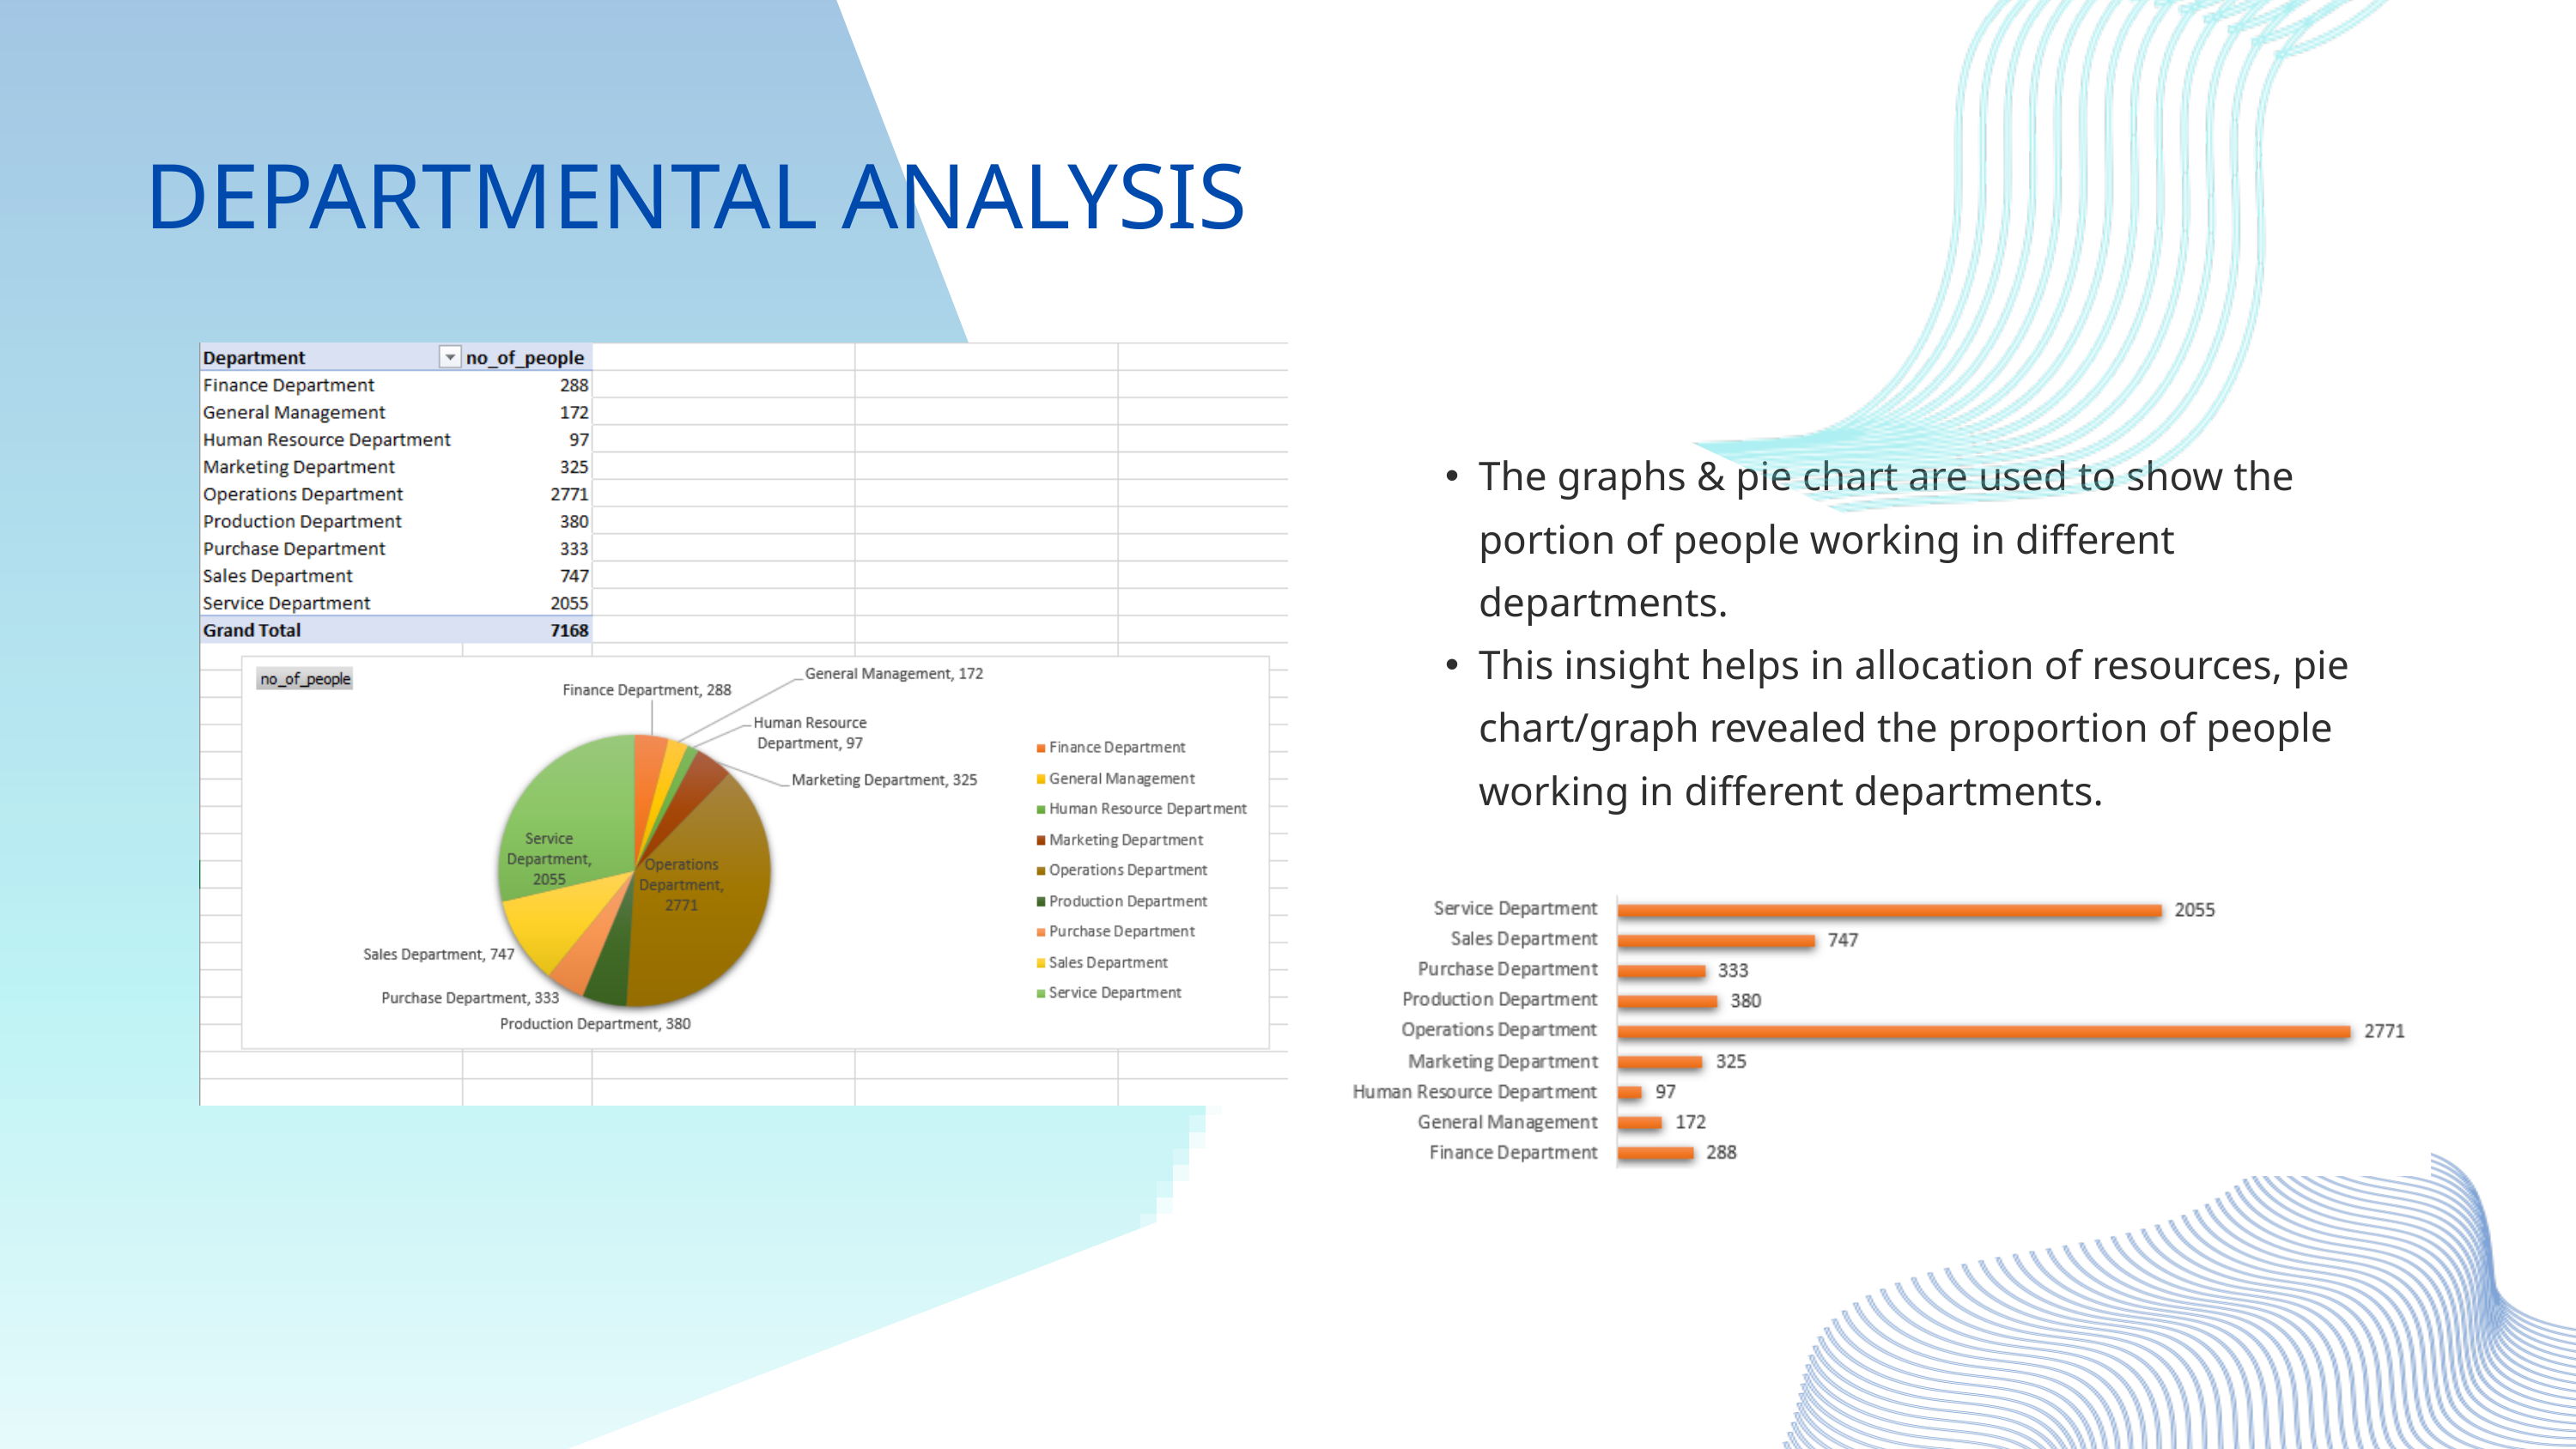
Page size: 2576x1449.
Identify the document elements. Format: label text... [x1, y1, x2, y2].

text_box DEPARTMENTAL ANALYSIS [144, 156, 1273, 247]
text_box [199, 343, 1288, 1106]
text_box The graphs & pie chart are used to show the portion of people working in different departments. This insight helps in allocation of resources, pie chart/graph revealed the proportion of people working in different departments. [1412, 435, 2398, 814]
text_box [1126, 0, 2576, 857]
text_box [0, 0, 1288, 1449]
text_box [1347, 875, 2432, 1176]
text_box [1525, 1083, 2576, 1449]
